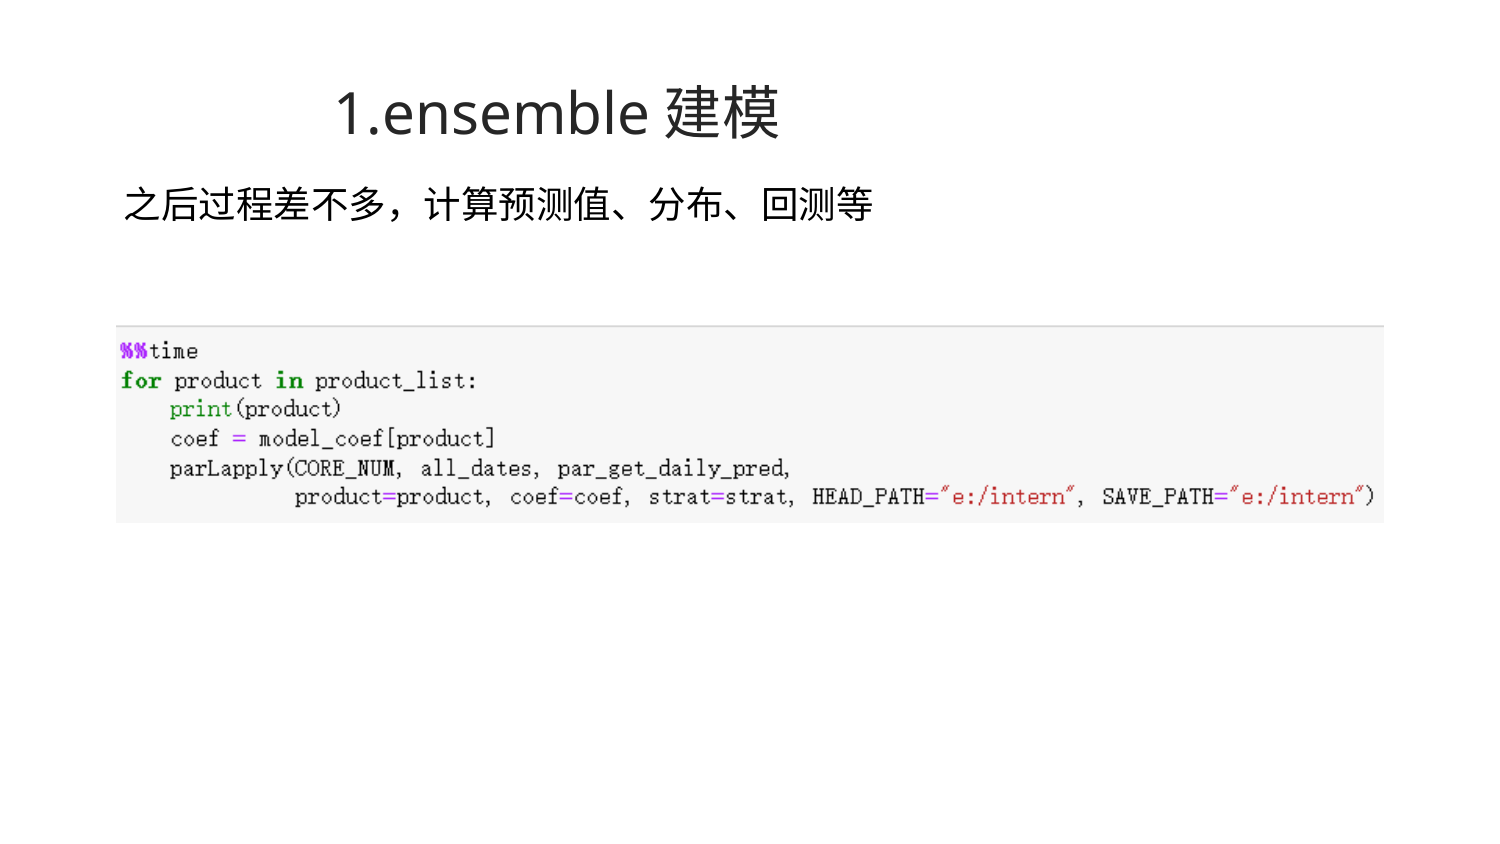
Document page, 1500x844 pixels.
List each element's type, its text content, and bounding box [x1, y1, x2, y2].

title 1.ensemble建模 [319, 76, 1416, 235]
text_box 之后过程差不多，计算预测值、分布、回测等 [109, 173, 1206, 234]
text_box [84, 173, 1161, 324]
picture [116, 320, 1384, 523]
